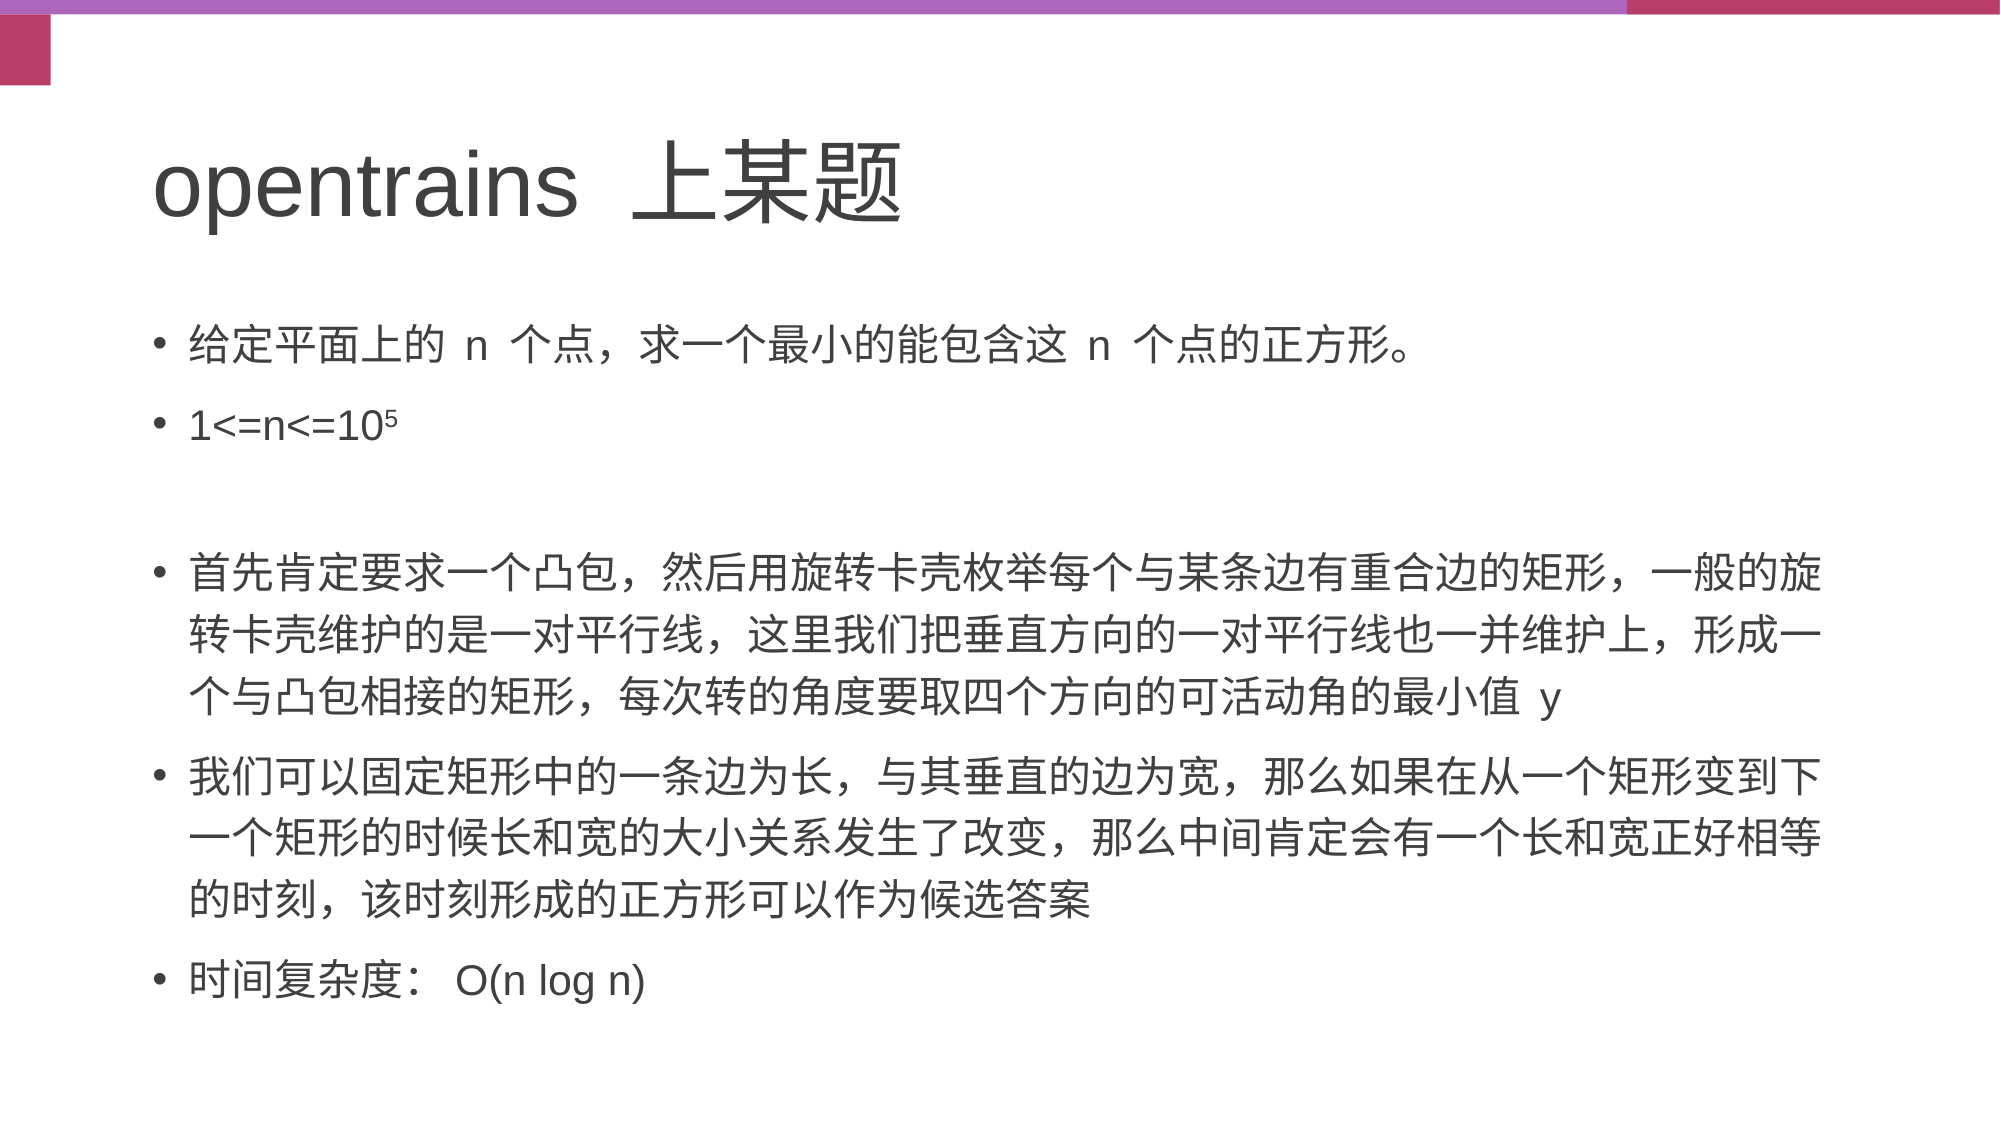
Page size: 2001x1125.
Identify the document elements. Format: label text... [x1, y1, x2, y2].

title opentrains 上某题 [137, 59, 1863, 278]
list 给定平面上的 n 个点，求一个最小的能包含这 n 个点的正方形。 1<=n<=105 首先肯定要求一个凸包，然后用旋转卡壳枚举每个与某条边有重合边的矩形，一般的旋转卡壳维护的是一对平行线，这里我们把垂直方向的一对平行线也一并维护上，形成一个与凸包相接的矩形，每次转的角度要取四个方向的可活动角的最小值 y 我们可以固定矩形中的一条边为长，与其垂直的边为宽，那么如果在从一个矩形变到下一个矩形的时候长和宽的大小关系发生了改变，那么中间肯定会有一个长和宽正好相等的时刻，该时刻形成的正方形可以作为候选答案 时间复杂度：O(n log n) [137, 299, 1863, 1014]
